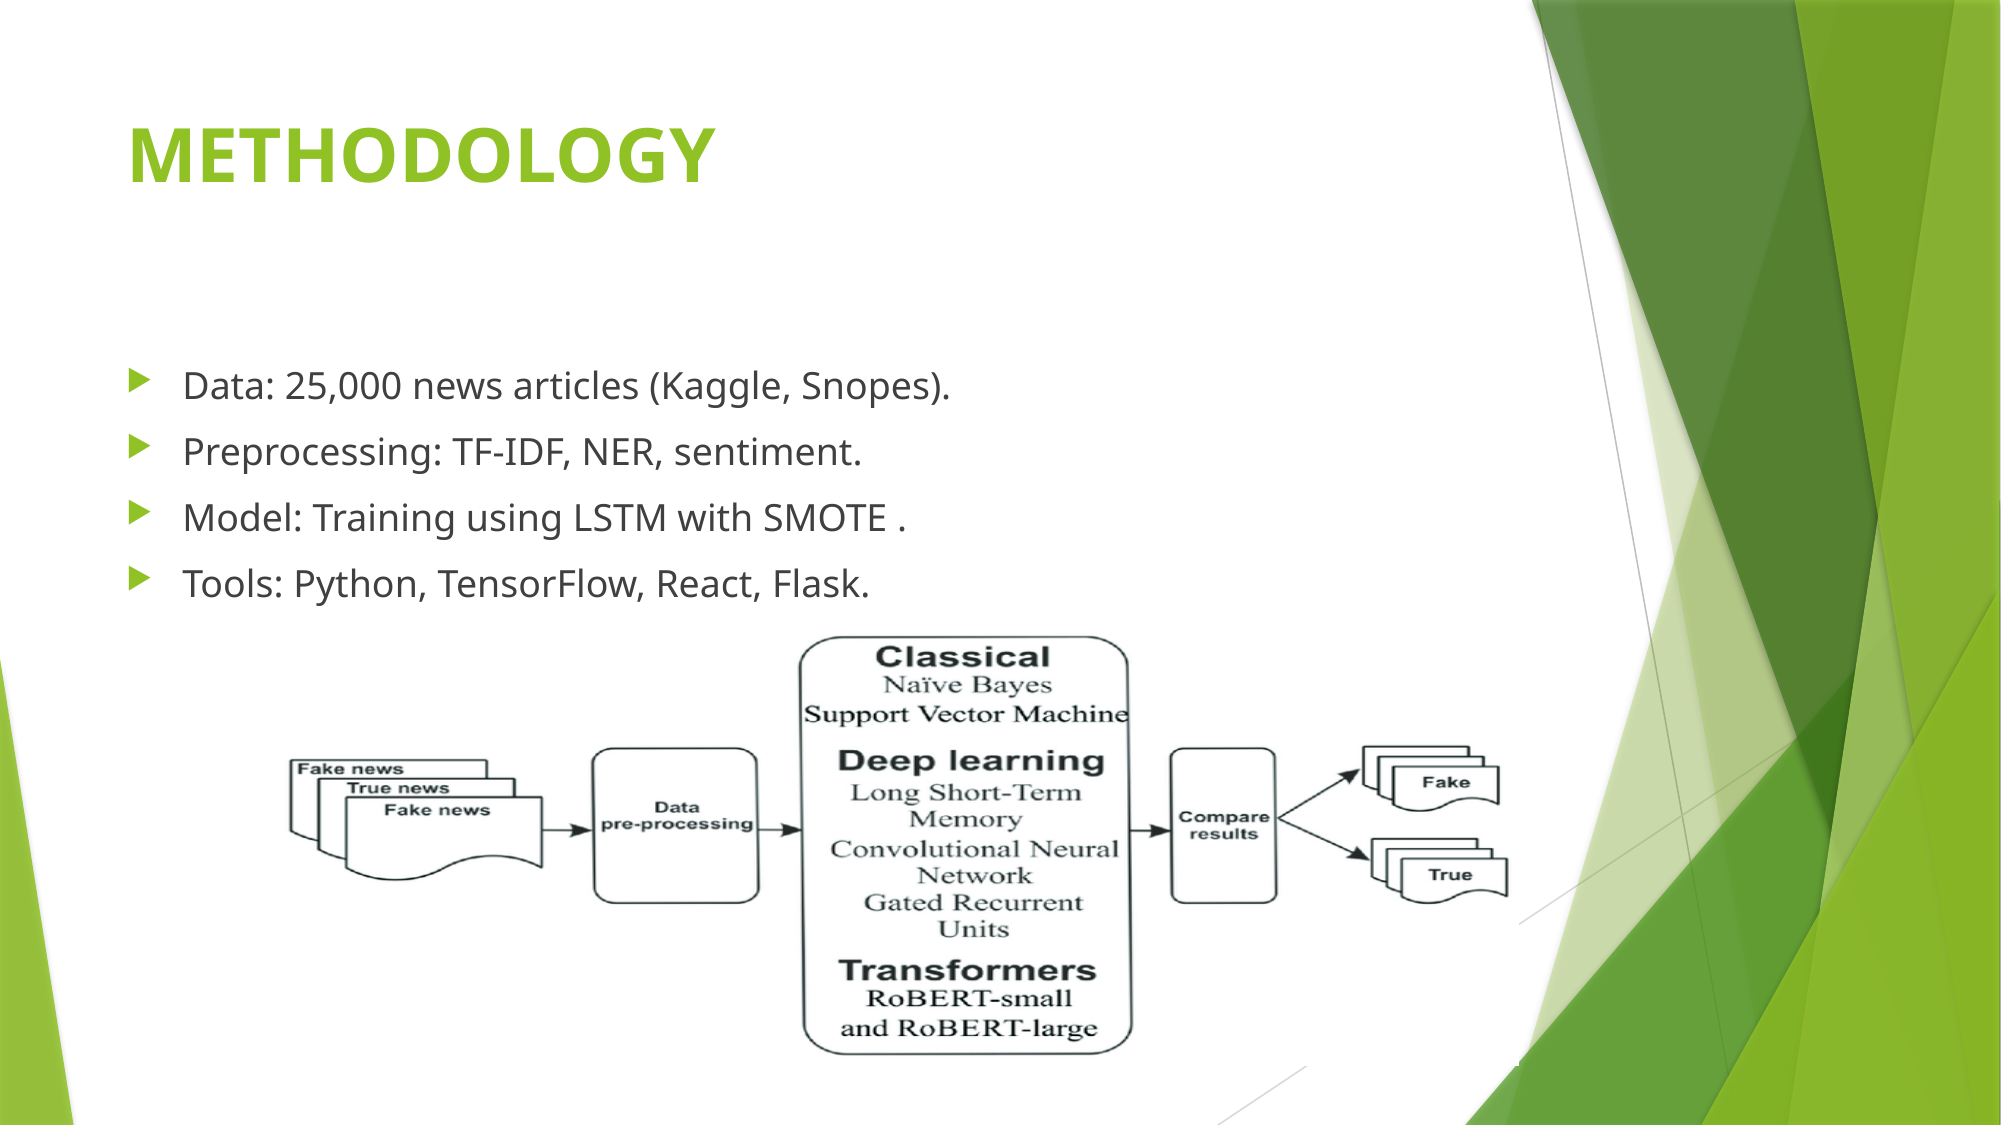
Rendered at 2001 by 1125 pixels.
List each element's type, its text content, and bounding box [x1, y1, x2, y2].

title METHODOLOGY [111, 99, 1522, 317]
picture [273, 623, 1520, 1066]
list Data: 25,000 news articles (Kaggle, Snopes). Preprocessing: TF-IDF, NER, sentiment. Model: Training using LSTM with SMOTE . Tools: Python, TensorFlow, React, Flask. [111, 354, 1522, 992]
